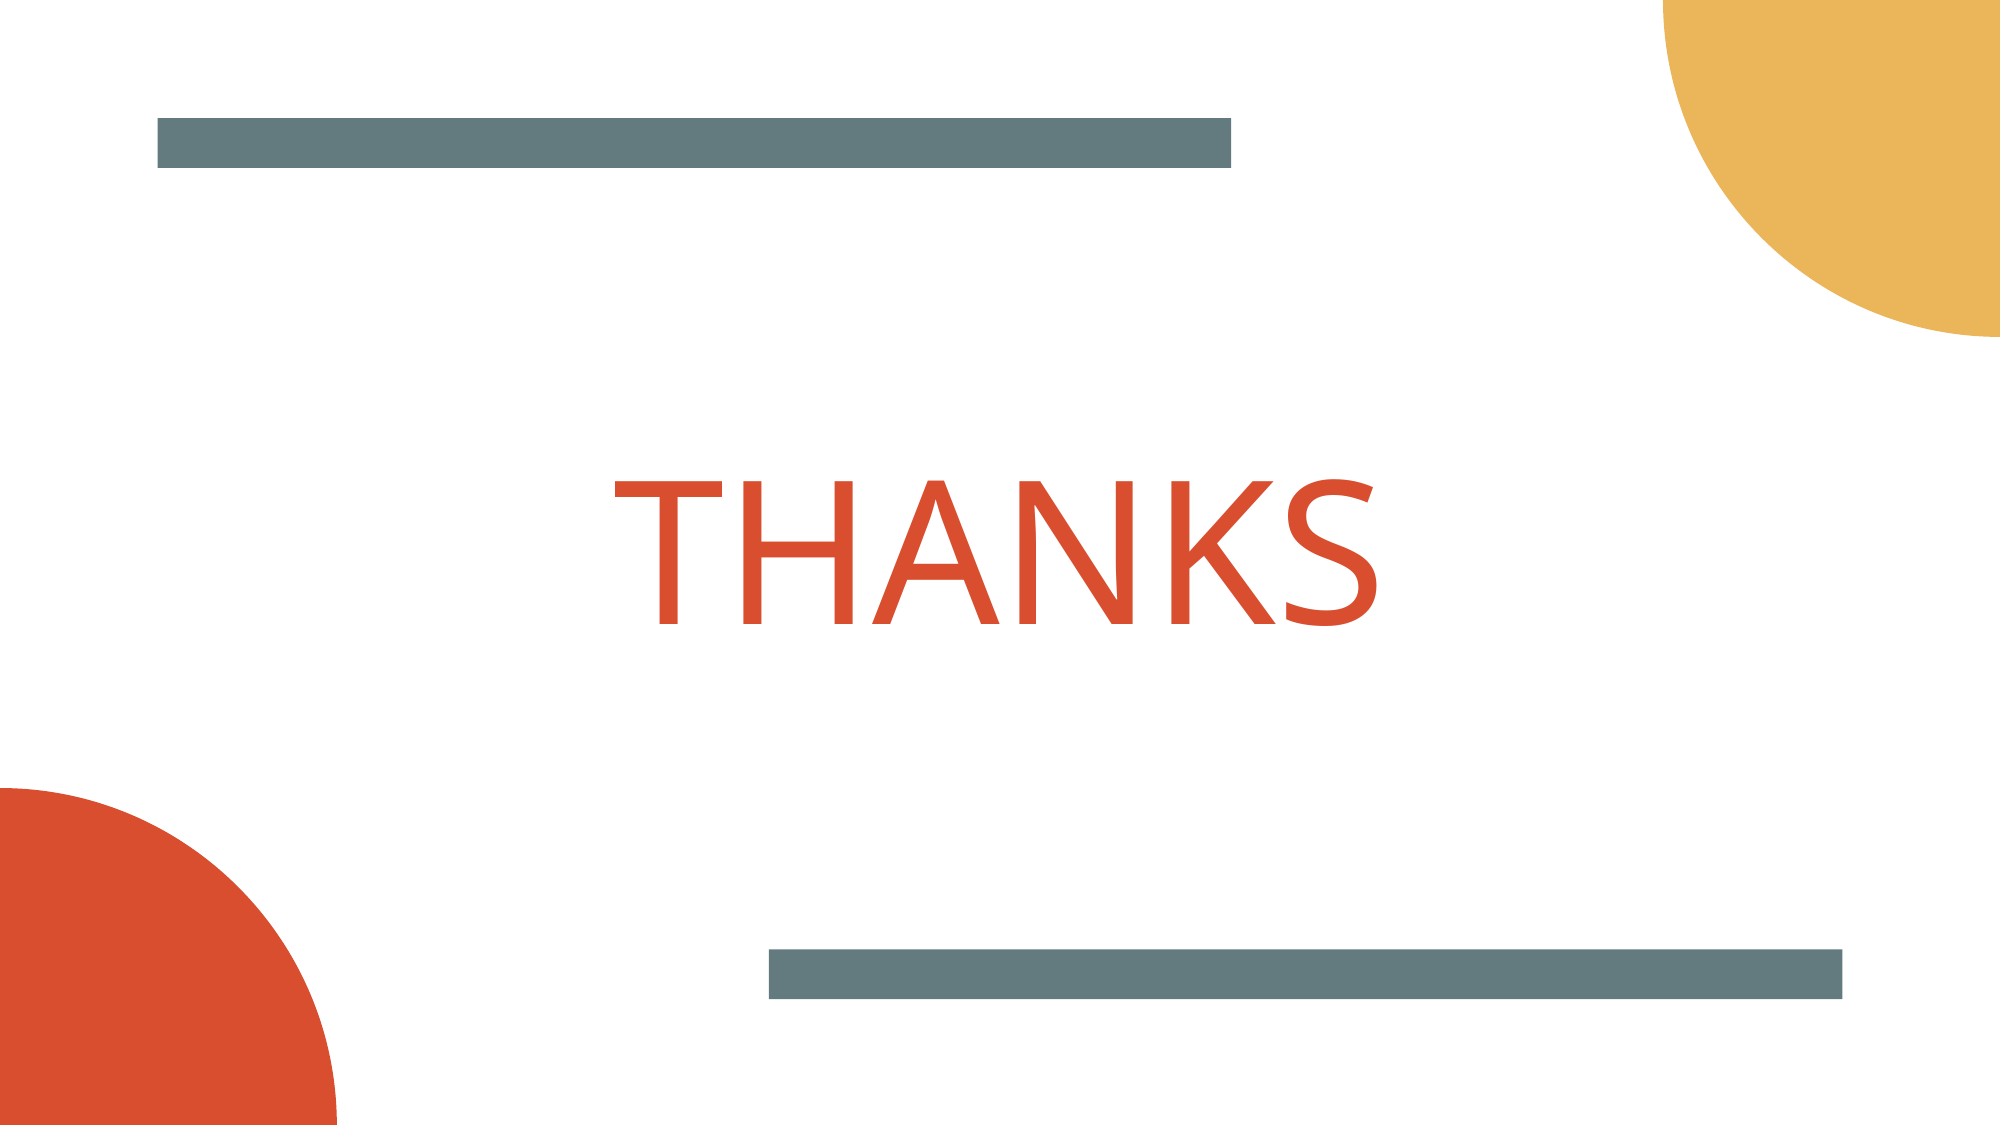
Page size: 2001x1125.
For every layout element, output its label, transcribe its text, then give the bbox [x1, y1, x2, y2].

title THANKS [370, 440, 1630, 685]
